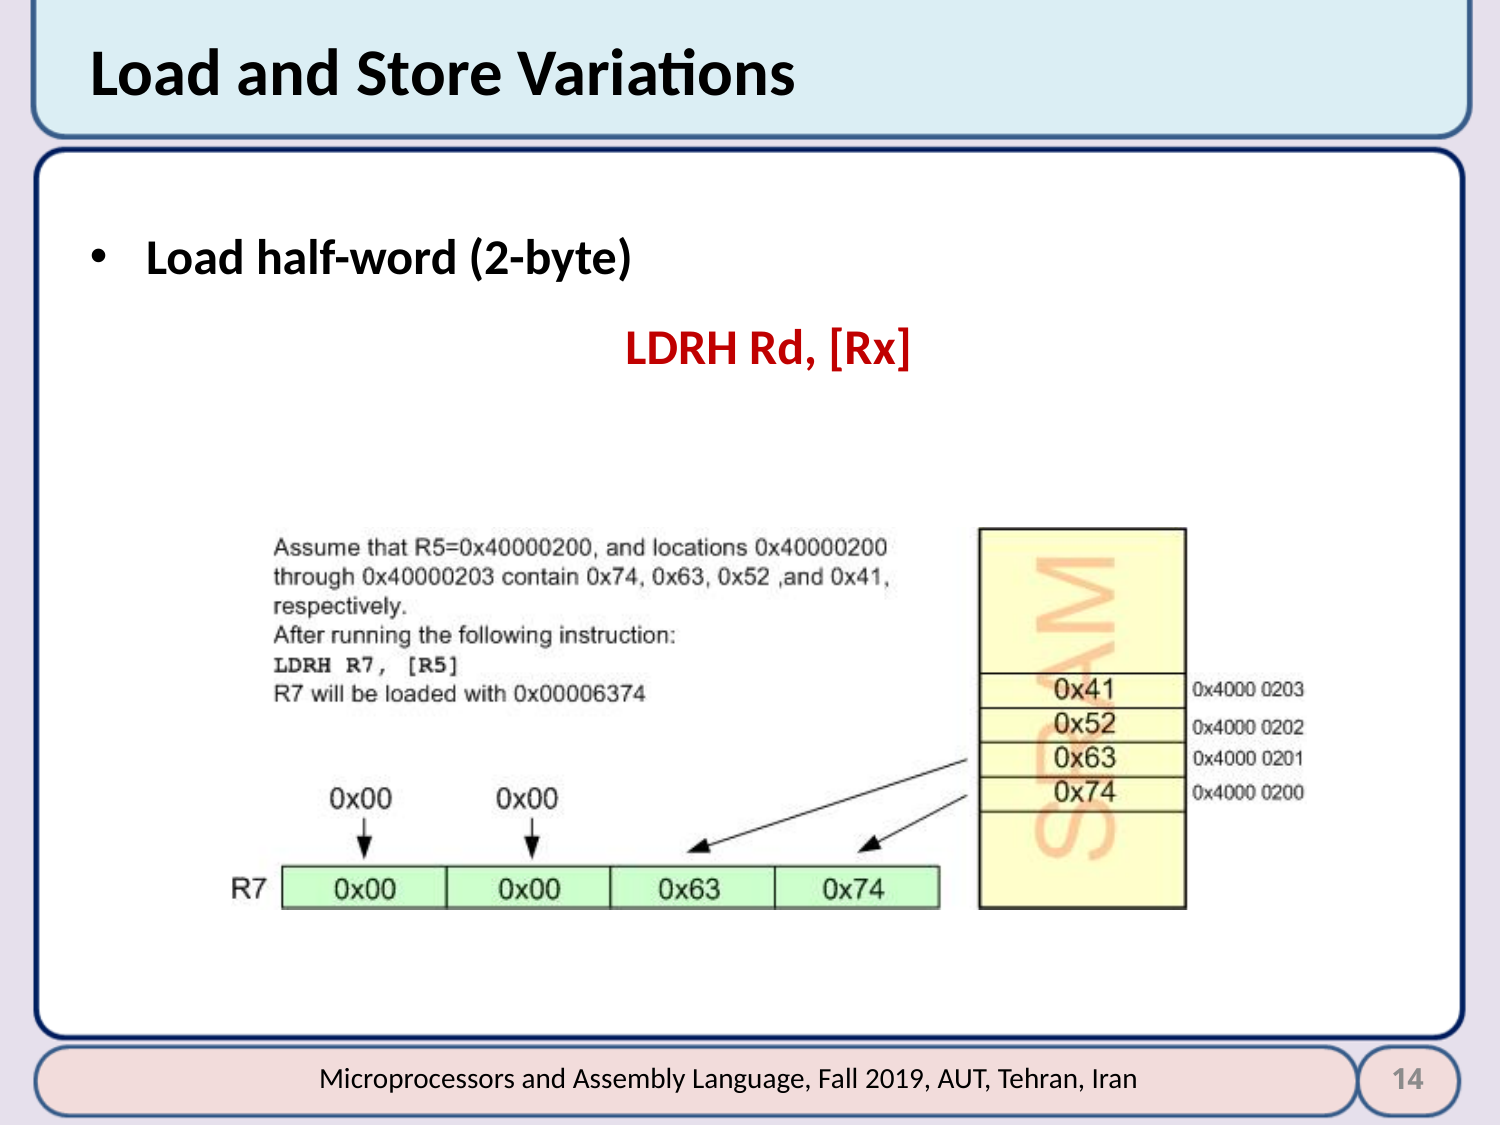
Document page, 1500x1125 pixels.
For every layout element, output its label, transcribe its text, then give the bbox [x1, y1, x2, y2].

slide_number 14 [1363, 1049, 1453, 1110]
picture [0, 0, 1500, 1125]
text_box Microprocessors and Assembly Language, Fall 2019, AUT, Tehran, Iran [162, 1051, 1288, 1102]
text_box Load half-word (2-byte) LDRH Rd, [Rx] [75, 187, 1463, 383]
title Load and Store Variations [75, 0, 1425, 138]
